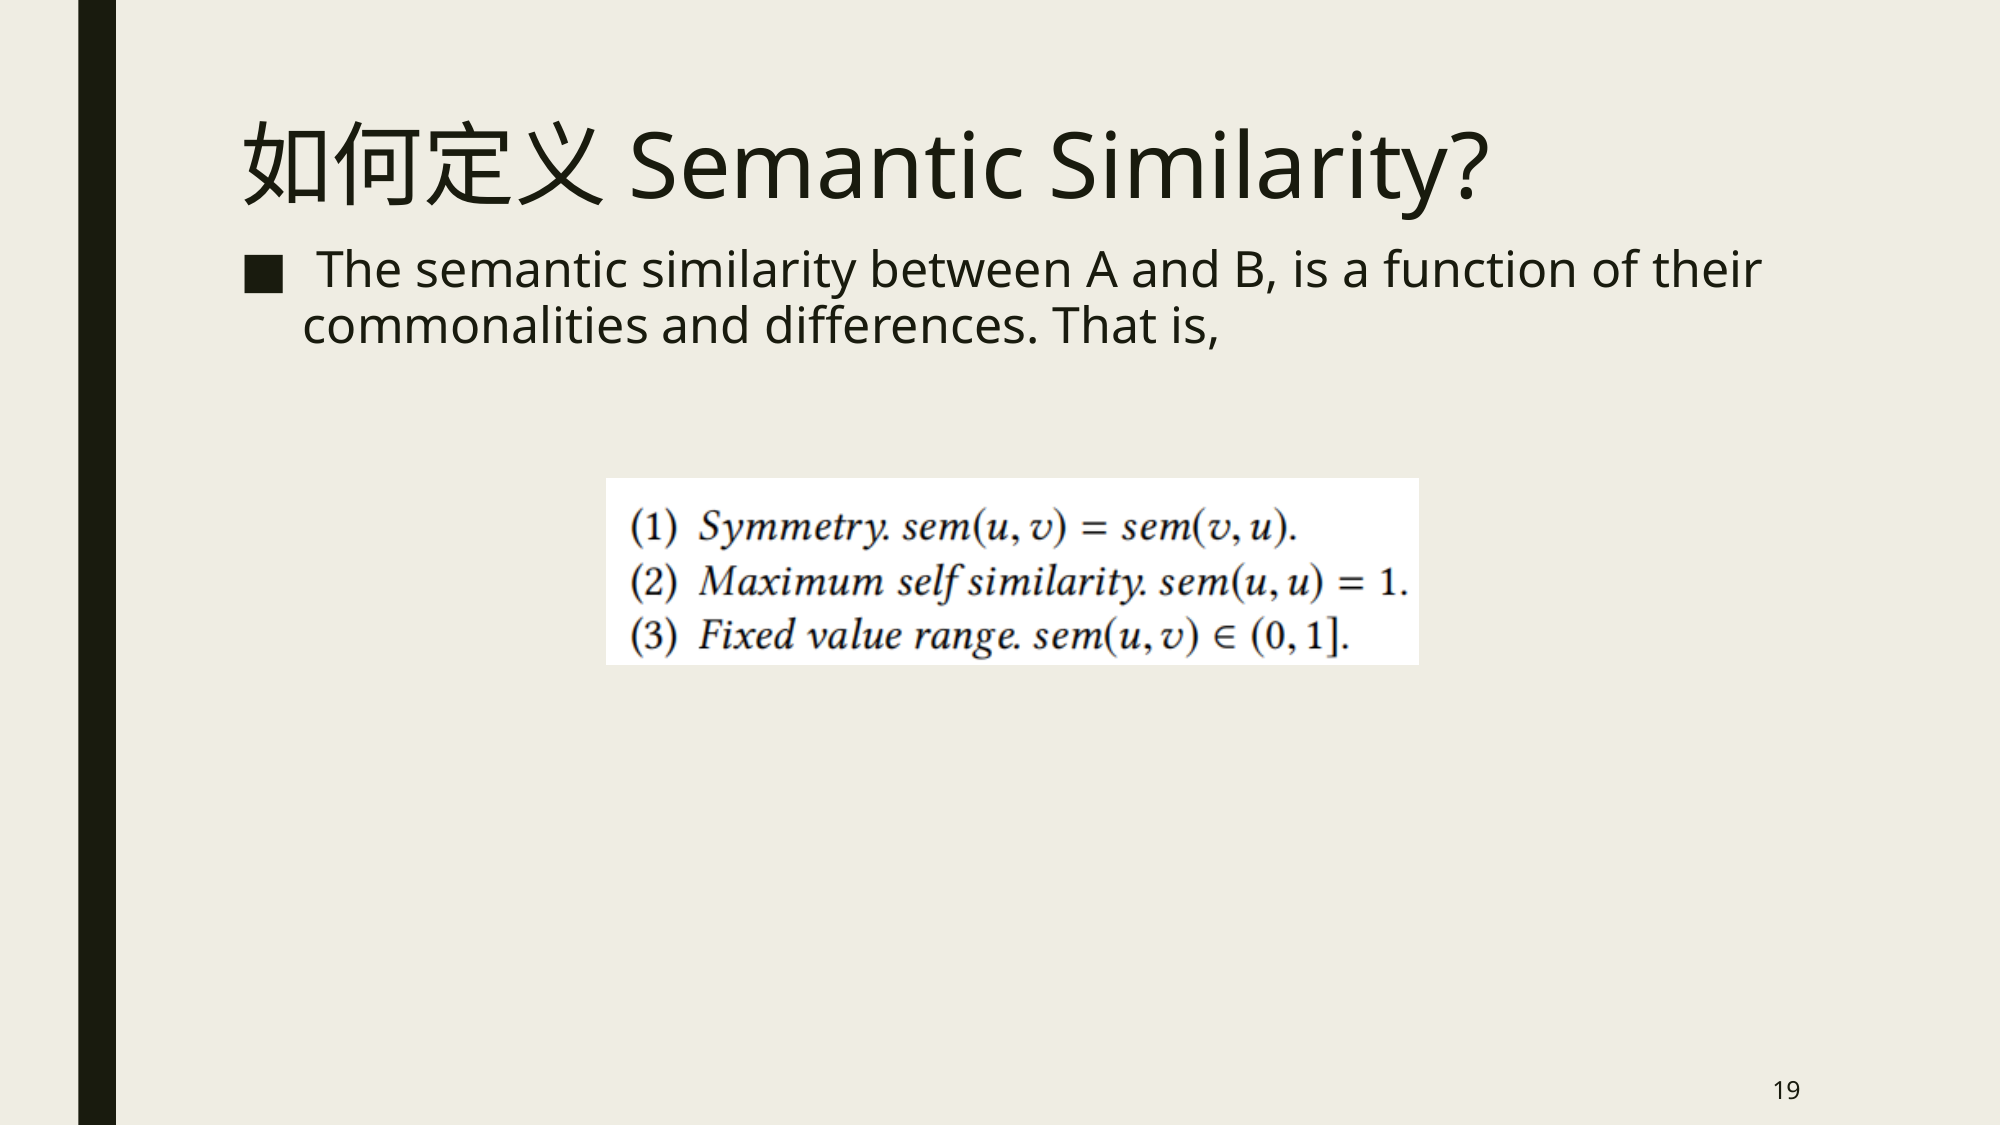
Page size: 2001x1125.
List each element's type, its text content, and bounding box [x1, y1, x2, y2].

slide_number 19 [1553, 1058, 1816, 1125]
title 如何定义Semantic Similarity? [225, 112, 1800, 357]
picture [606, 478, 1419, 665]
